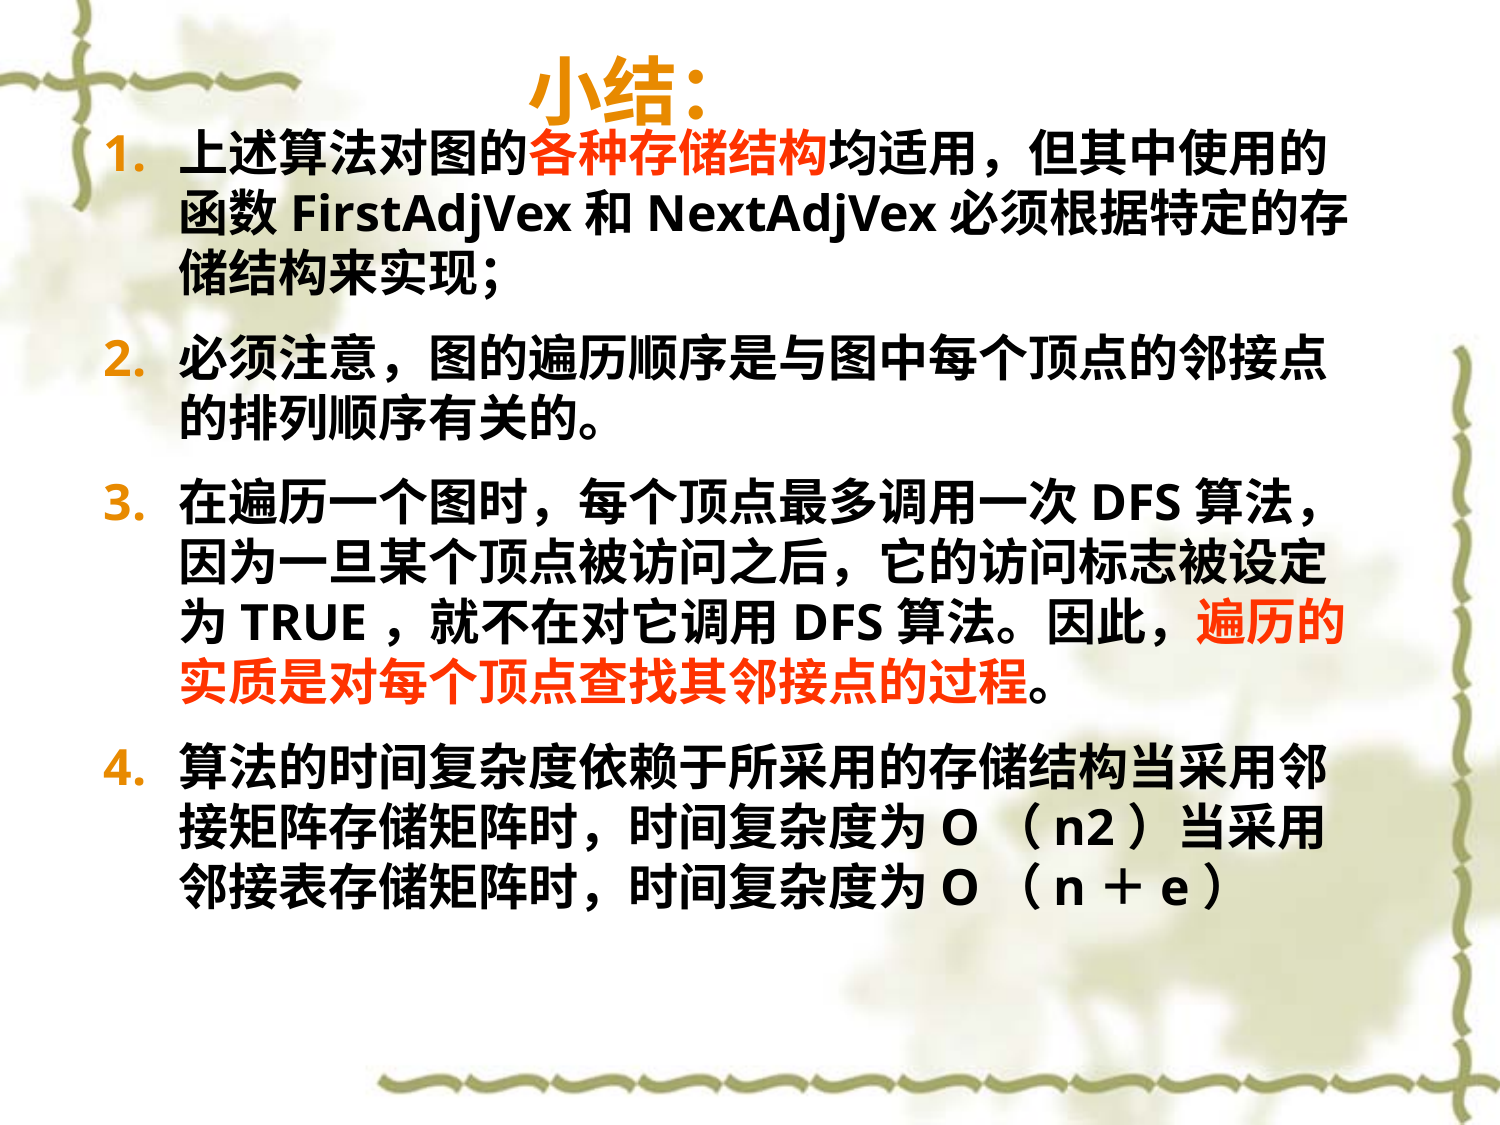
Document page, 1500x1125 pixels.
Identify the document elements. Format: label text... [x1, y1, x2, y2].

picture [0, 0, 1500, 1125]
text_box 上述算法对图的各种存储结构均适用，但其中使用的函数FirstAdjVex和NextAdjVex必须根据特定的存储结构来实现； 必须注意，图的遍历顺序是与图中每个顶点的邻接点的排列顺序有关的。 在遍历一个图时，每个顶点最多调用一次DFS算法，因为一旦某个顶点被访问之后，它的访问标志被设定为TRUE，就不在对它调用DFS算法。因此，遍历的实质是对每个顶点查找其邻接点的过程。 算法的时间复杂度依赖于所采用的存储结构当采用邻接矩阵存储矩阵时，时间复杂度为O（n2）当采用邻接表存储矩阵时，时间复杂度为O（n＋e） [88, 113, 1365, 924]
text_box 小结： [512, 37, 988, 113]
